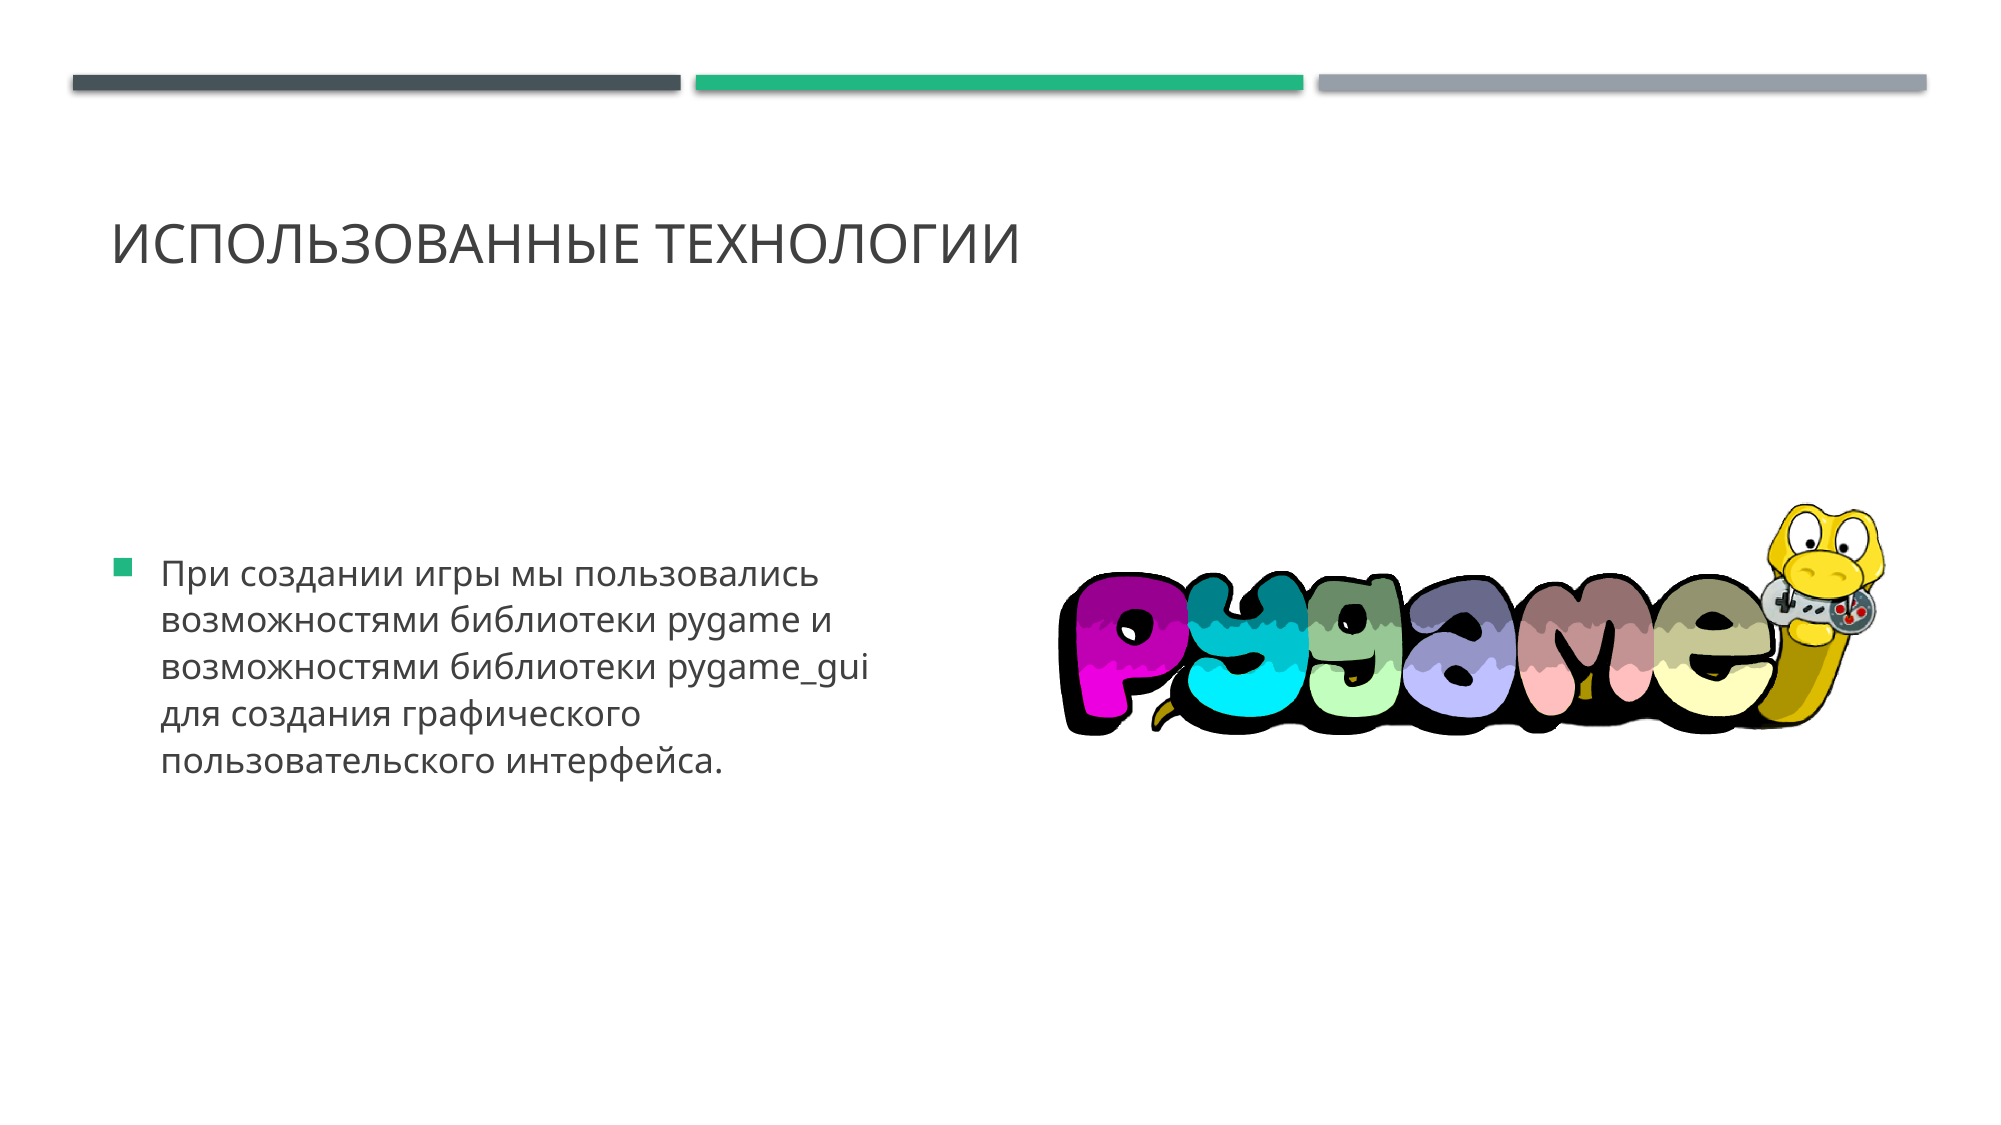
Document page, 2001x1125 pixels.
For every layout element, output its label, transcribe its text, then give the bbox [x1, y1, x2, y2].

list При создании игры мы пользовались возможностями библиотеки pygame и возможностями библиотеки pygame_gui для создания графического пользовательского интерфейса. [95, 365, 948, 962]
title Использованные технологии [95, 119, 1905, 282]
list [1052, 494, 1906, 833]
